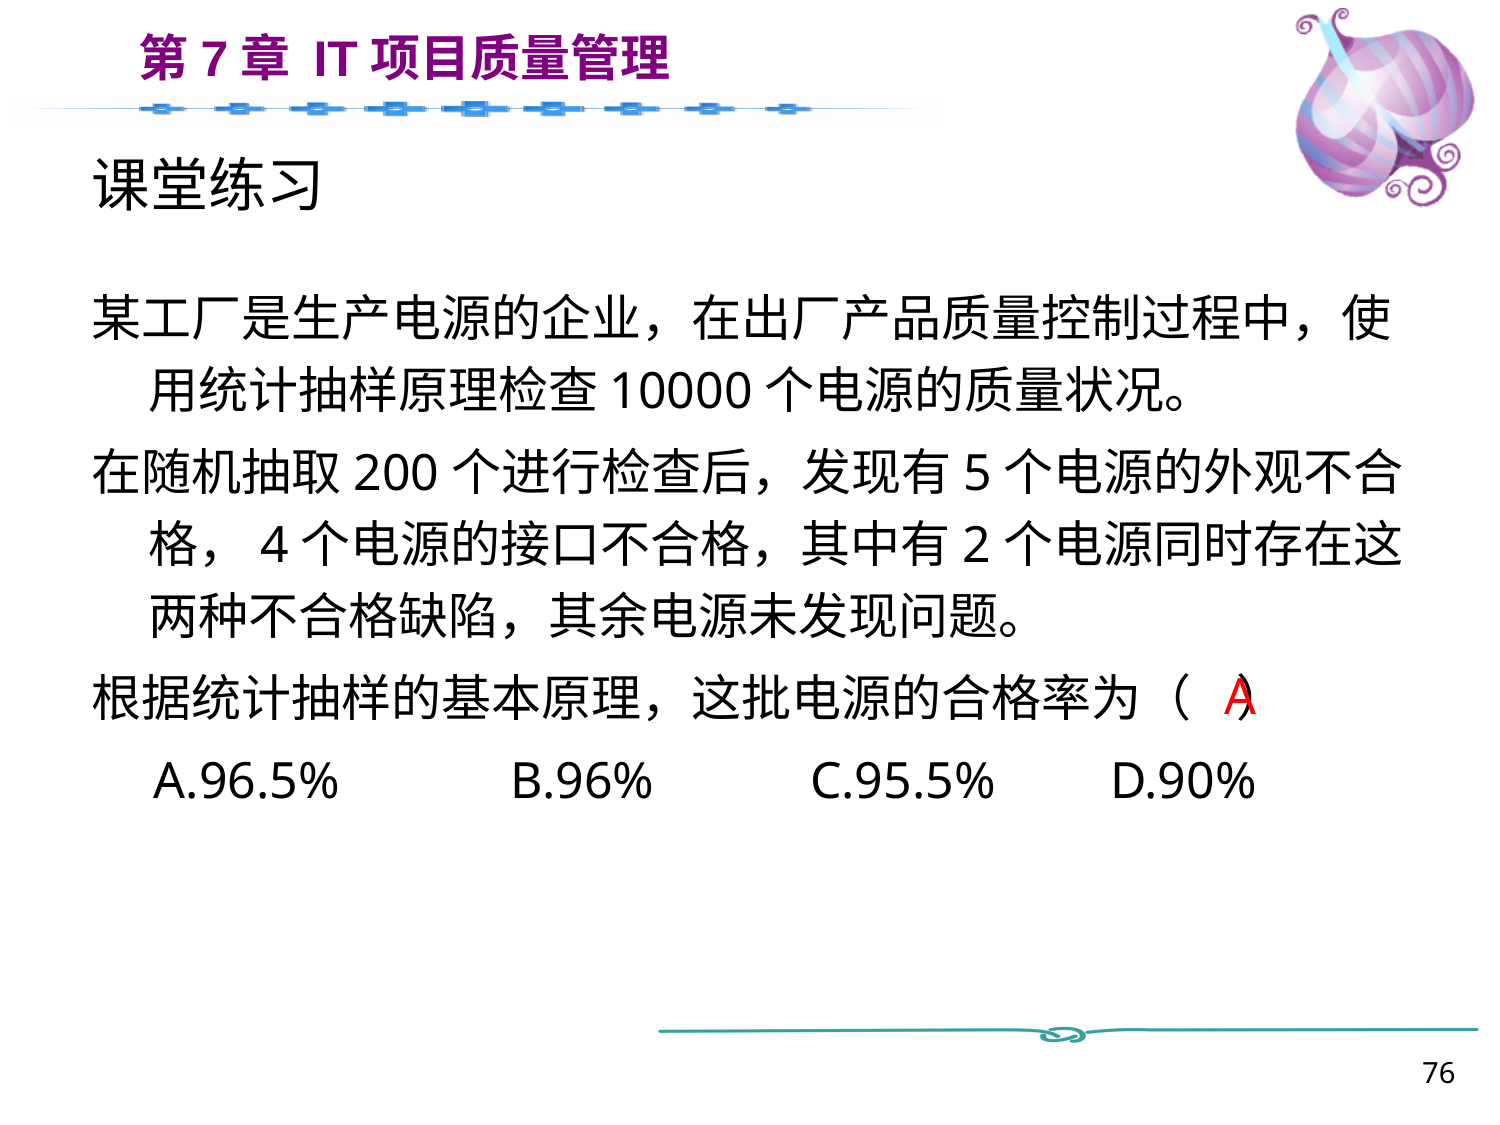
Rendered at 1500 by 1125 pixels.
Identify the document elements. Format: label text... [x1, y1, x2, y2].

picture [5, 90, 944, 126]
text_box A [1198, 656, 1282, 732]
picture [655, 1021, 1481, 1047]
picture [1280, 8, 1481, 208]
slide_number 76 [1340, 1046, 1471, 1118]
title 课堂练习 [76, 137, 1247, 230]
list 某工厂是生产电源的企业，在出厂产品质量控制过程中，使用统计抽样原理检查10000个电源的质量状况。 在随机抽取200个进行检查后，发现有5个电源的外观不合格，4个电源的接口不合格，其中有2个电源同时存在这两种不合格缺陷，其余电源未发现问题。 根据统计抽样的基本原理，这批电源的合格率为（ ） A.96.5% B.96% C.95.5% D.90% [76, 267, 1427, 1010]
